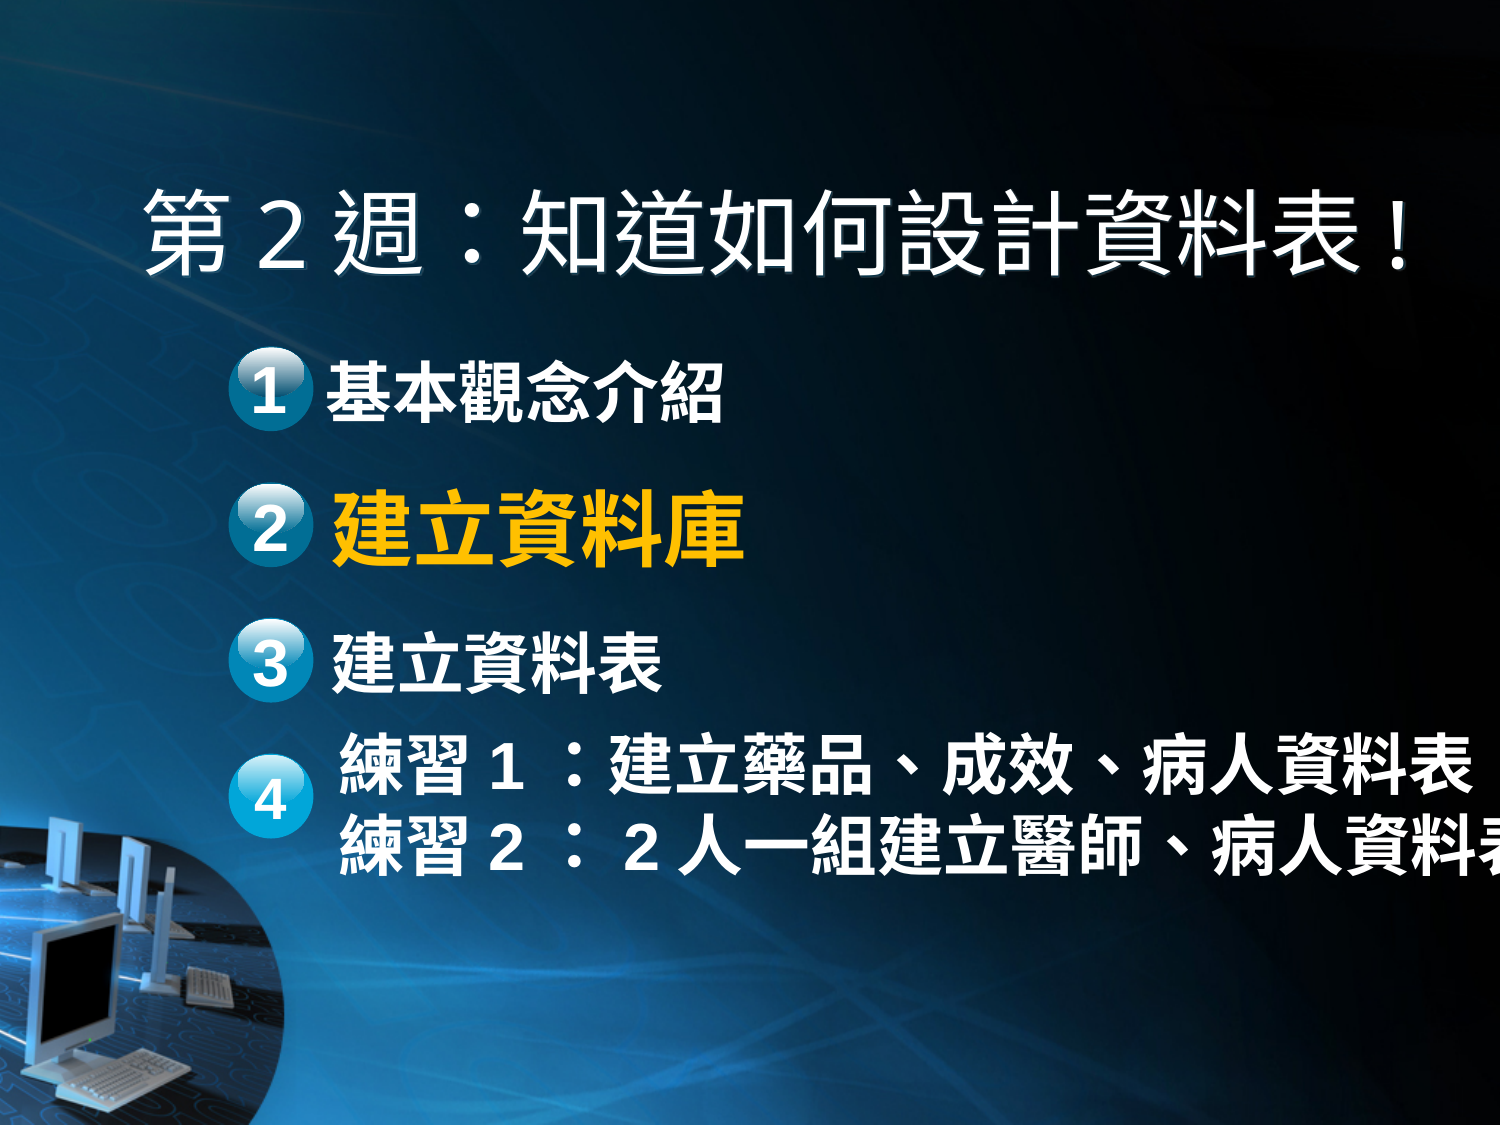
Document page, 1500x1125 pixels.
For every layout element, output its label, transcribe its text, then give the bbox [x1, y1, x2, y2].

text_box 1 [218, 338, 310, 435]
text_box 建立資料表 [313, 610, 1107, 715]
text_box 4 [219, 748, 321, 844]
text_box 練習1：建立藥品、成效、病人資料表 練習2：2人一組建立醫師、病人資料表 [319, 751, 1148, 856]
text_box 建立資料庫 [313, 474, 1111, 579]
picture [0, 0, 1500, 1125]
text_box 3 [219, 612, 322, 708]
text_box [50, 149, 1451, 263]
text_box 第2週：知道如何設計資料表! [75, 174, 1476, 288]
text_box 2 [219, 477, 322, 573]
text_box 基本觀念介紹 [310, 339, 1111, 443]
